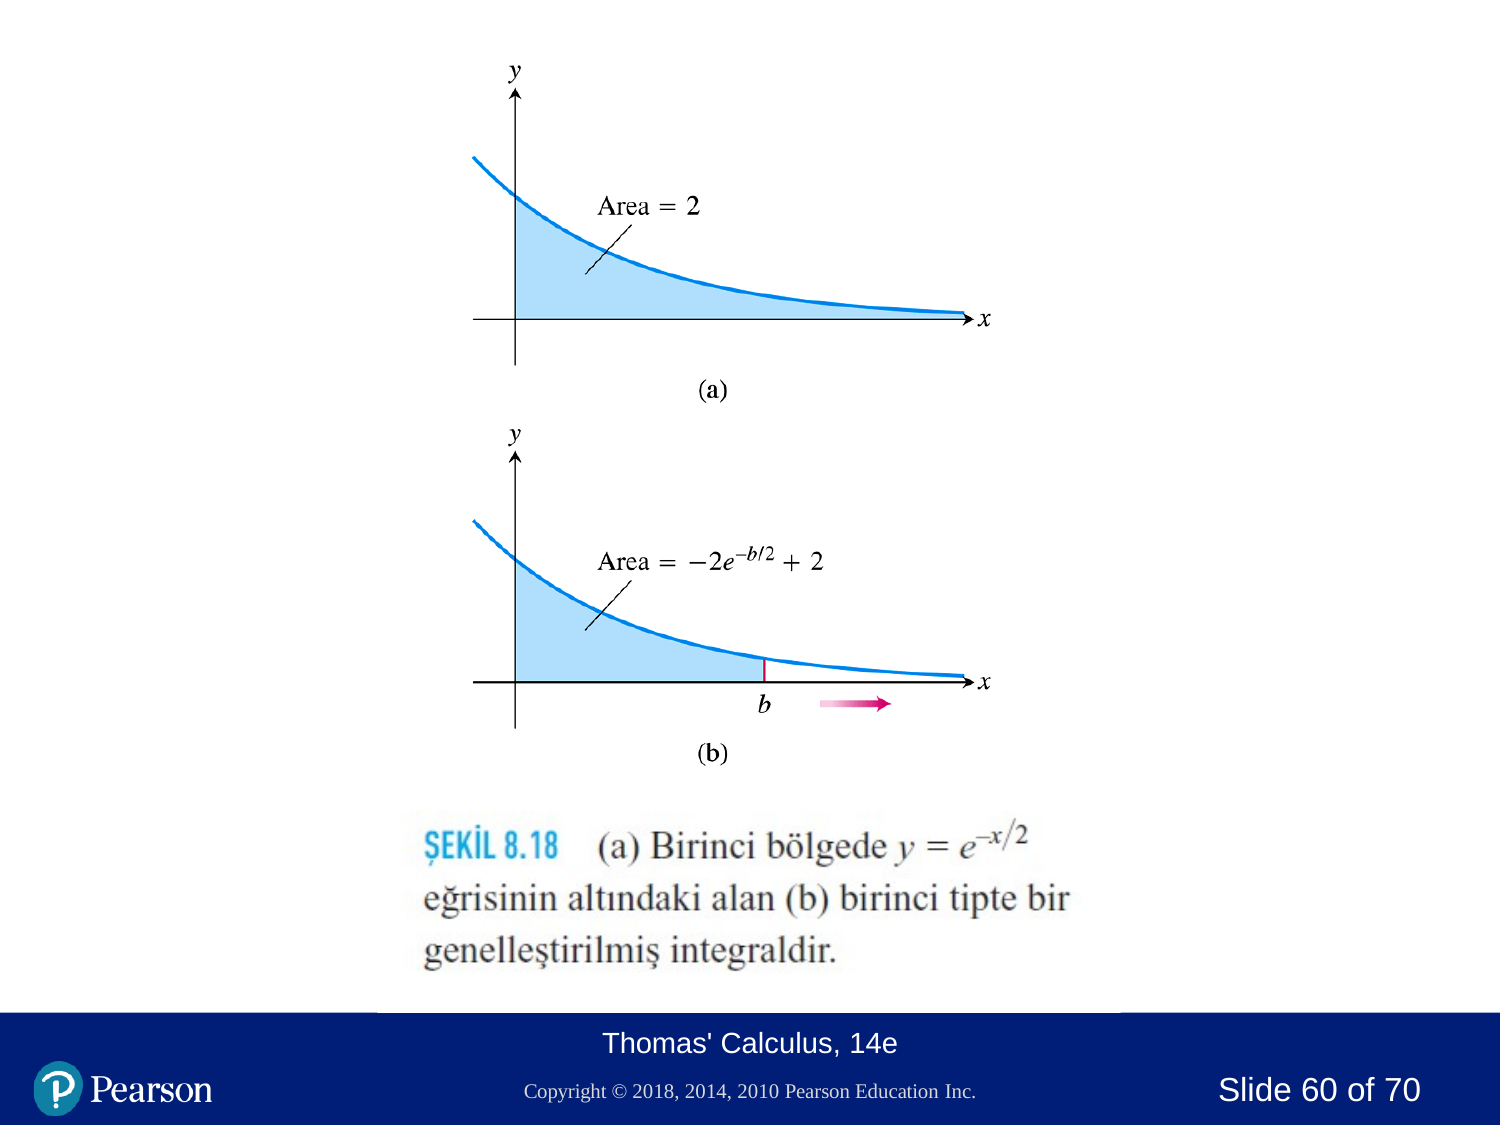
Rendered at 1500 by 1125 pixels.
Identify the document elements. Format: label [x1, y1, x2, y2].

text_box [0, 64, 1500, 1125]
